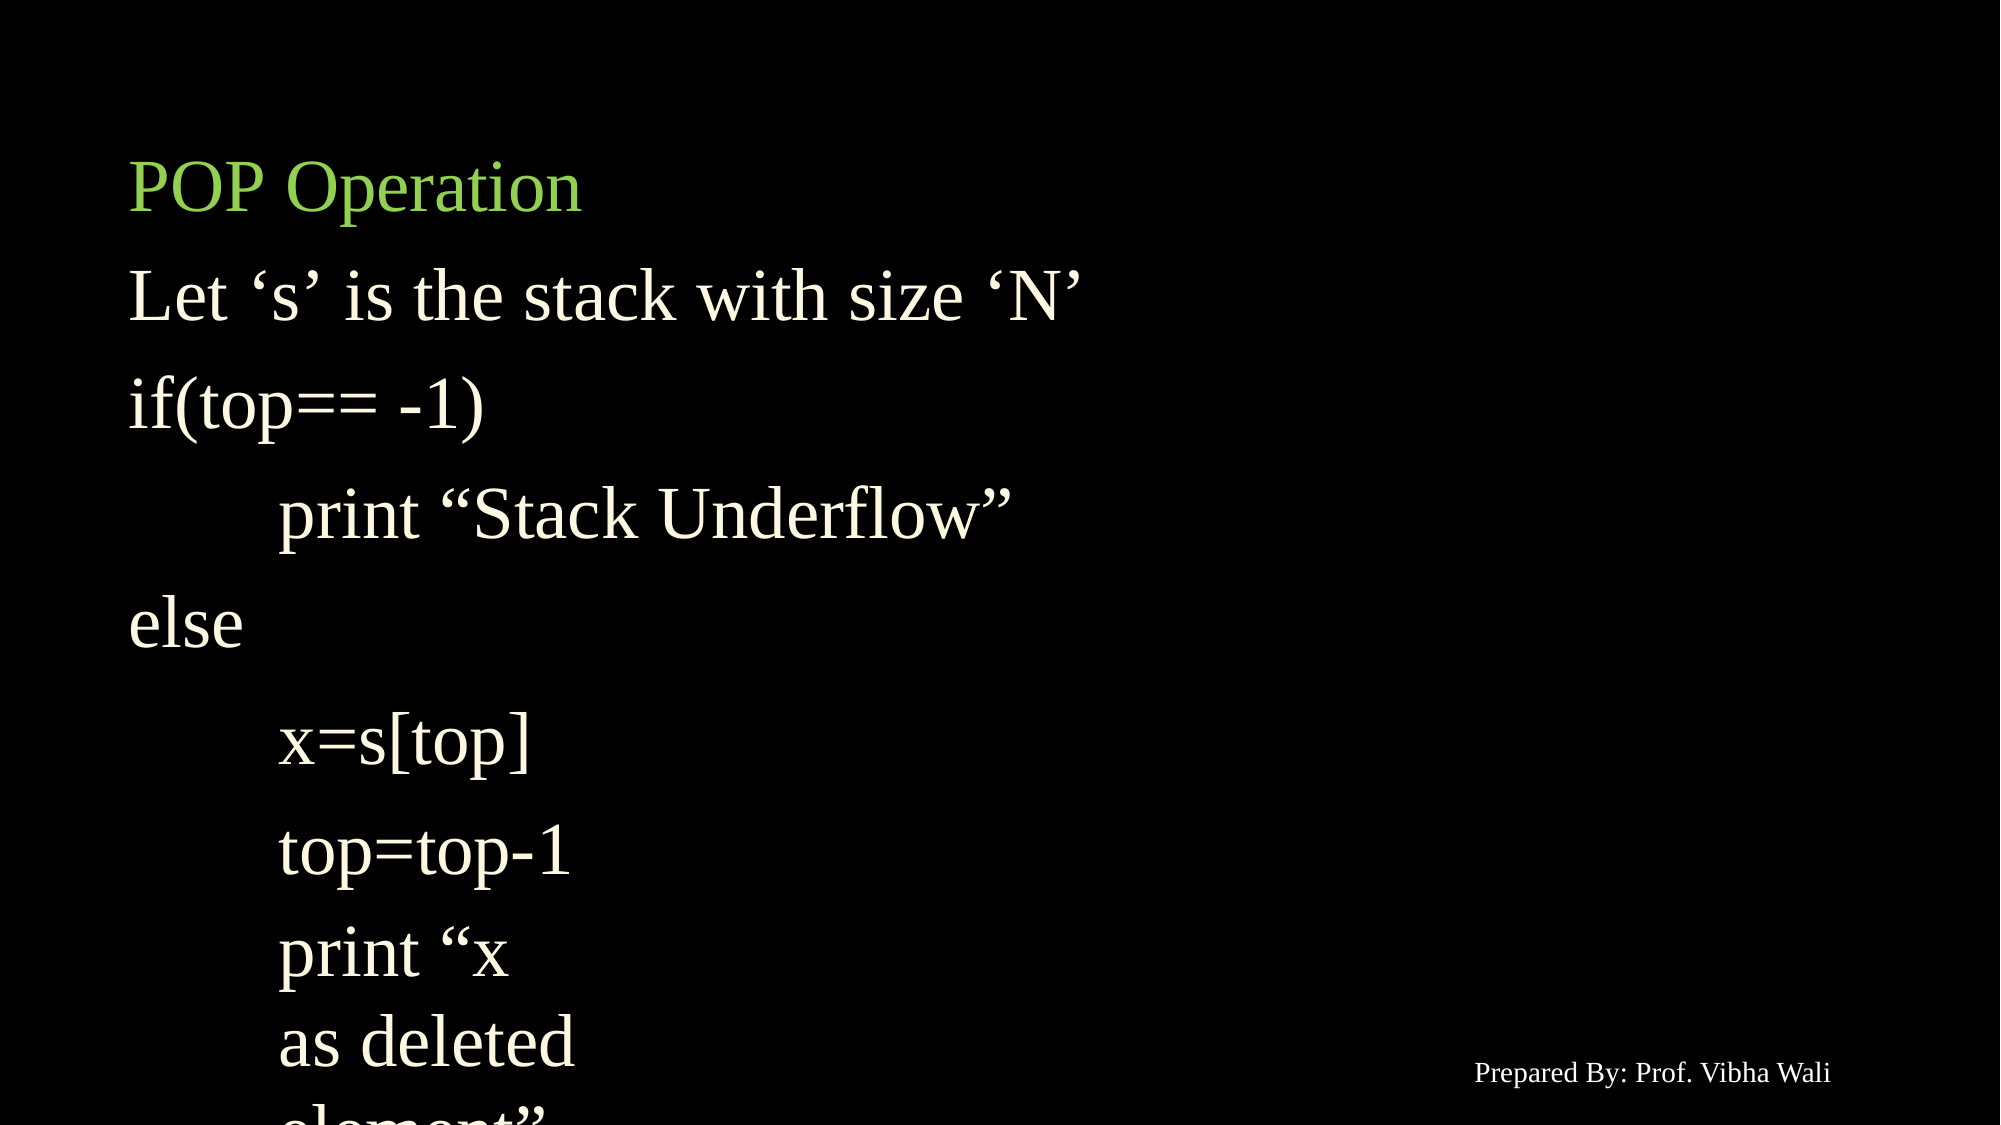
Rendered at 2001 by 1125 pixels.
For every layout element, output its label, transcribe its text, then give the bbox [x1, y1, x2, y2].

footer Prepared By: Prof. Vibha Wali [1472, 1053, 1956, 1125]
text_box POP Operation Let ‘s’ is the stack with size ‘N’ if(top== -1) print “Stack Underflow” else x=s[top] top=top-1 print “x as deleted element” [126, 114, 1118, 1125]
